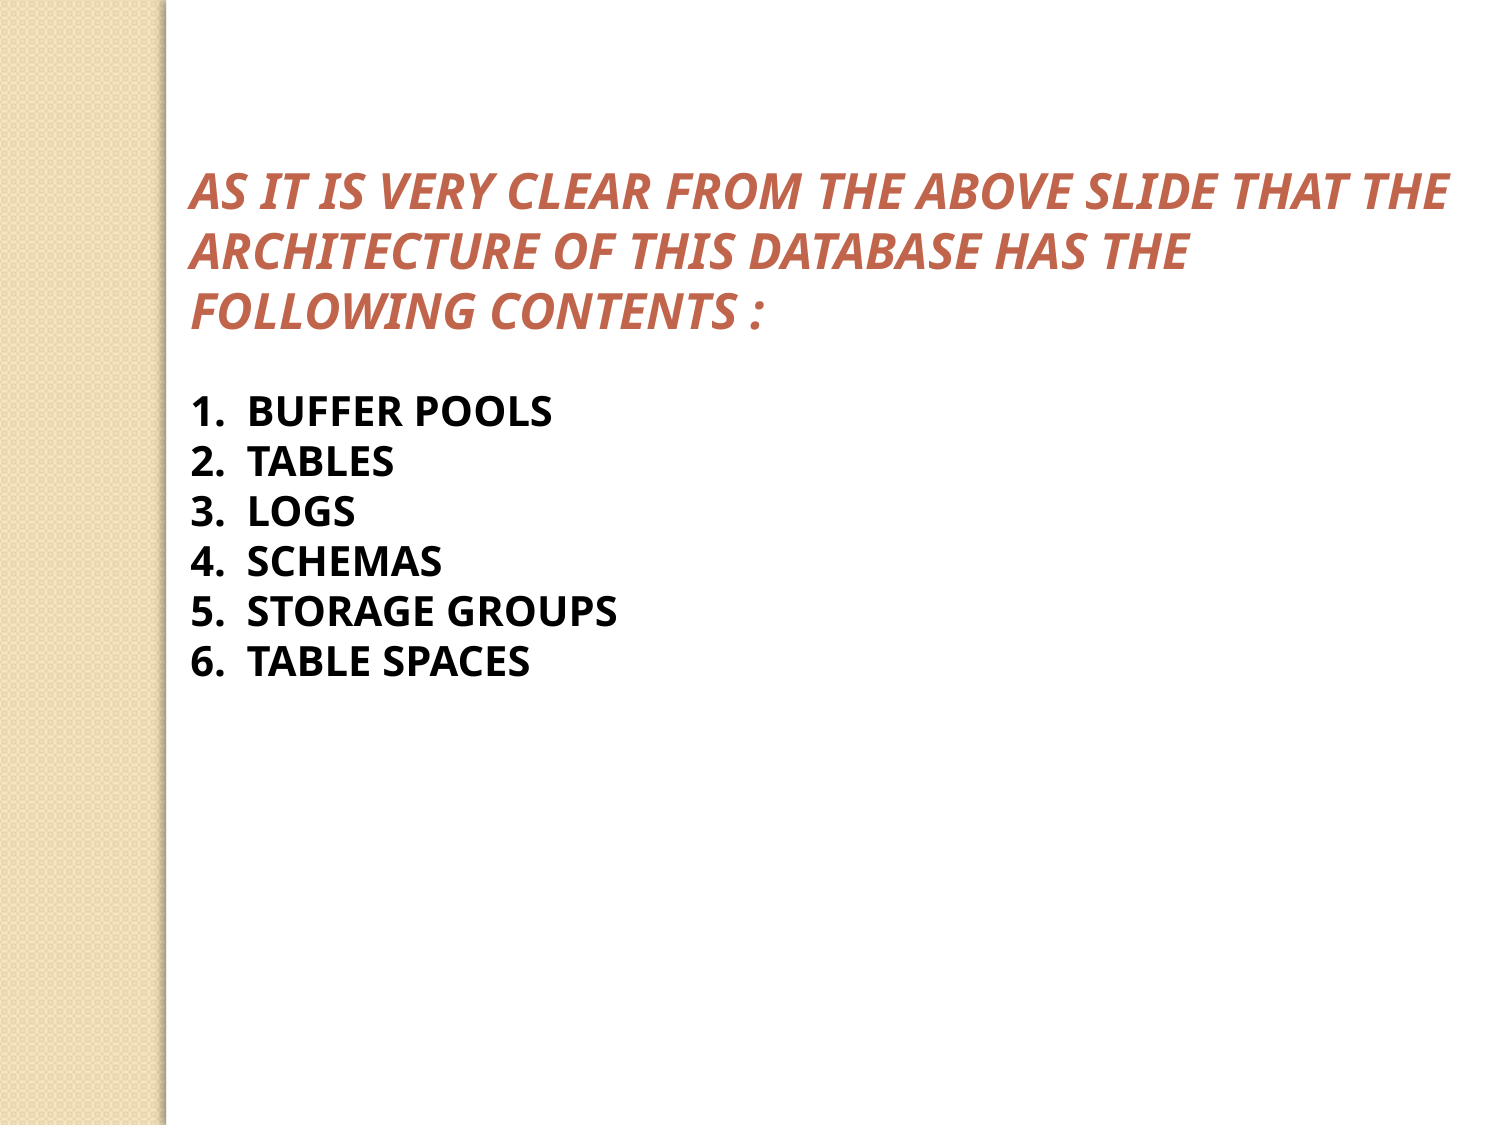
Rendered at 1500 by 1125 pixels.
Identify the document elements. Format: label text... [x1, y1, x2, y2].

text_box AS IT IS VERY CLEAR FROM THE ABOVE SLIDE THAT THE ARCHITECTURE OF THIS DATABASE HAS THE FOLLOWING CONTENTS : BUFFER POOLS TABLES LOGS SCHEMAS STORAGE GROUPS TABLE SPACES [175, 152, 1465, 828]
